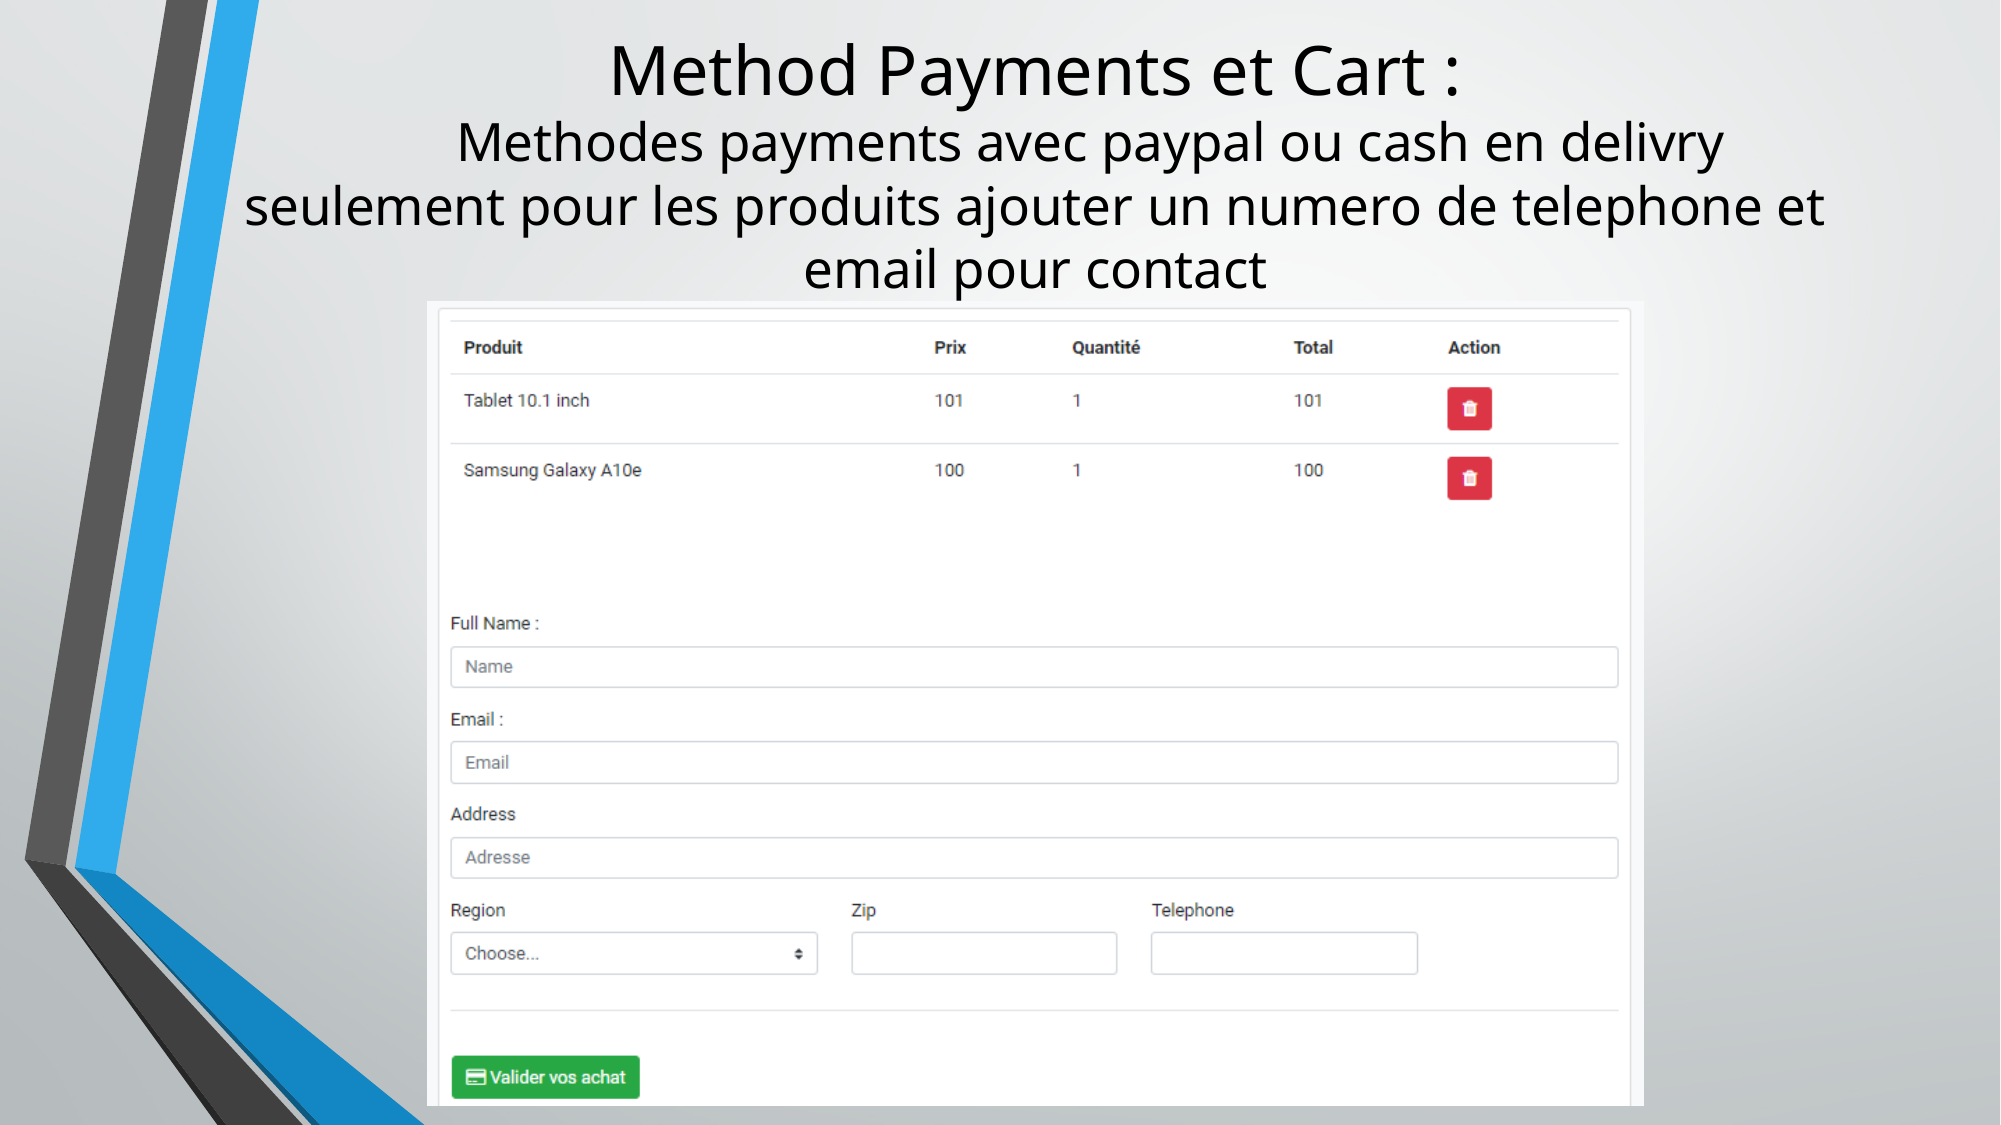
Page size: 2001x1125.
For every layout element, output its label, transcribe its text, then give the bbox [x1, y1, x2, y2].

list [427, 301, 1644, 1106]
title Method Payments et Cart : Methodes payments avec paypal ou cash en delivry seulement pour les produits ajouter un numero de telephone et email pour contact [213, 19, 1858, 307]
